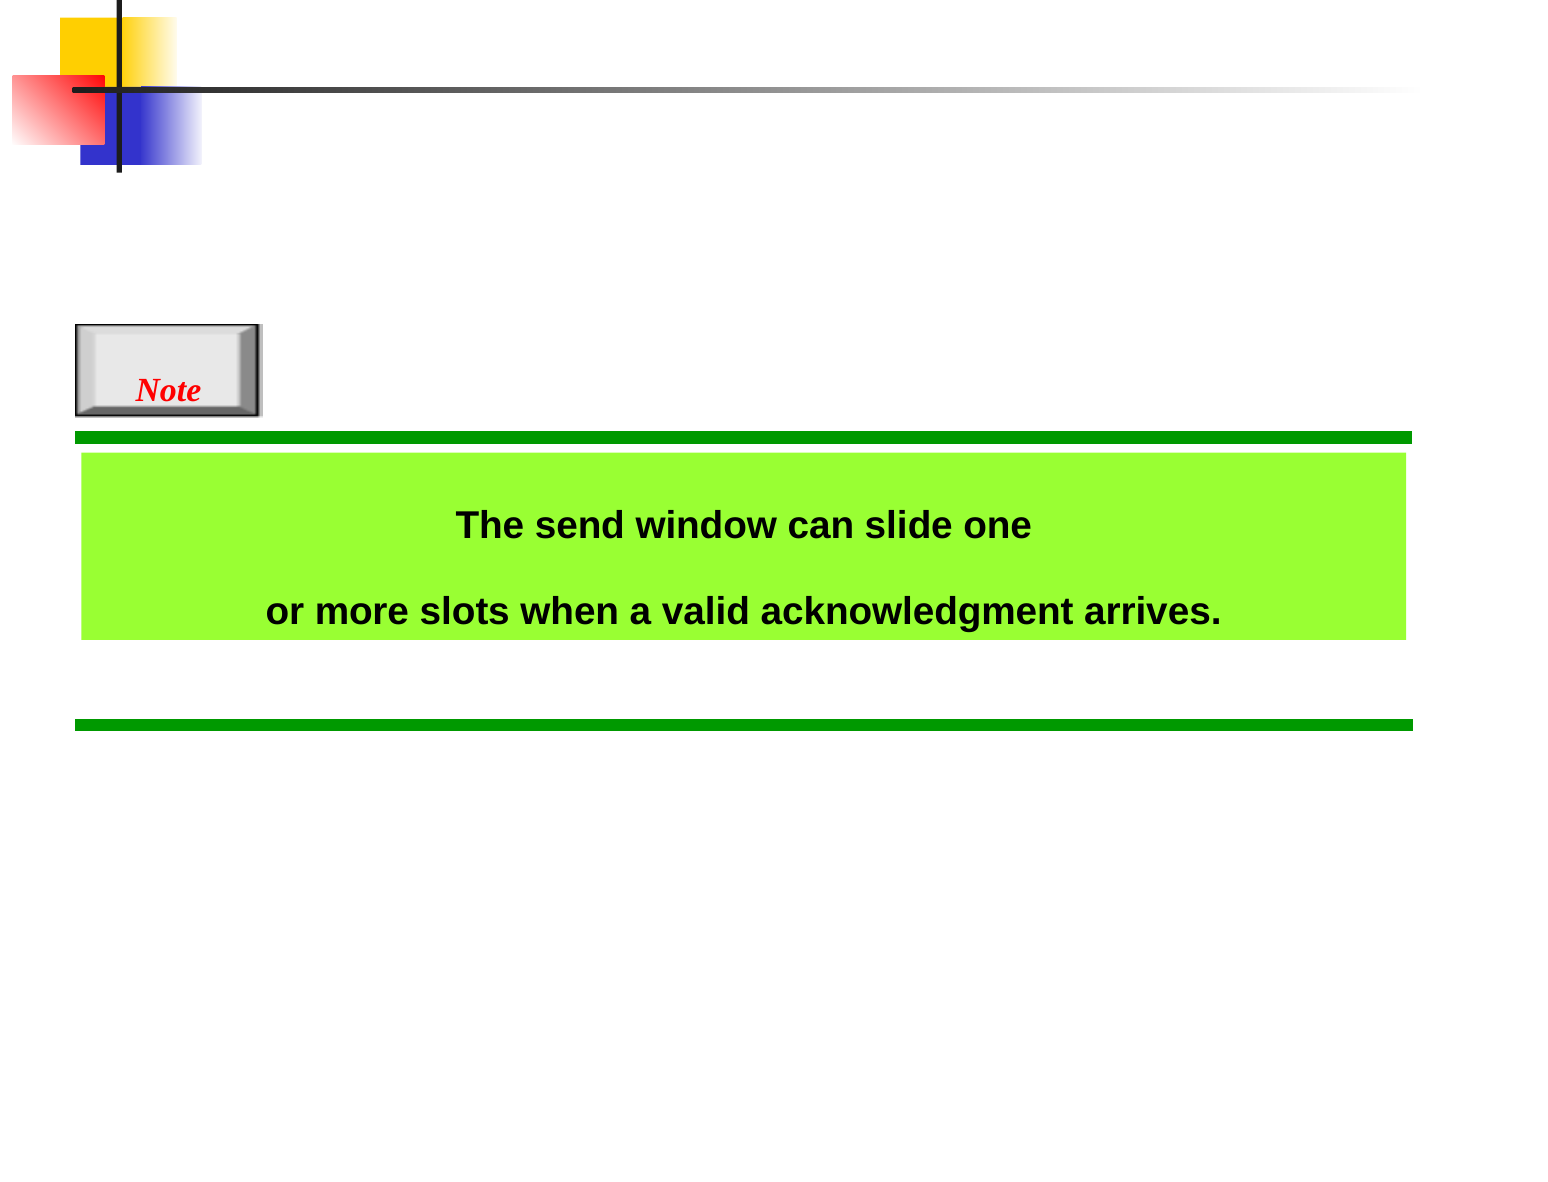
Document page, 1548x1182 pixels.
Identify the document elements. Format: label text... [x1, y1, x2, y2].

text_box [60, 17, 116, 86]
text_box [116, 93, 122, 173]
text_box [74, 324, 263, 419]
text_box [122, 17, 177, 86]
text_box [72, 87, 1423, 93]
text_box [141, 93, 202, 165]
text_box [80, 93, 116, 165]
text_box [12, 75, 105, 145]
text_box [116, 0, 122, 87]
text_box The send window can slide one or more slots when a valid acknowledgment arrives. [81, 452, 1407, 640]
text_box [122, 93, 141, 165]
